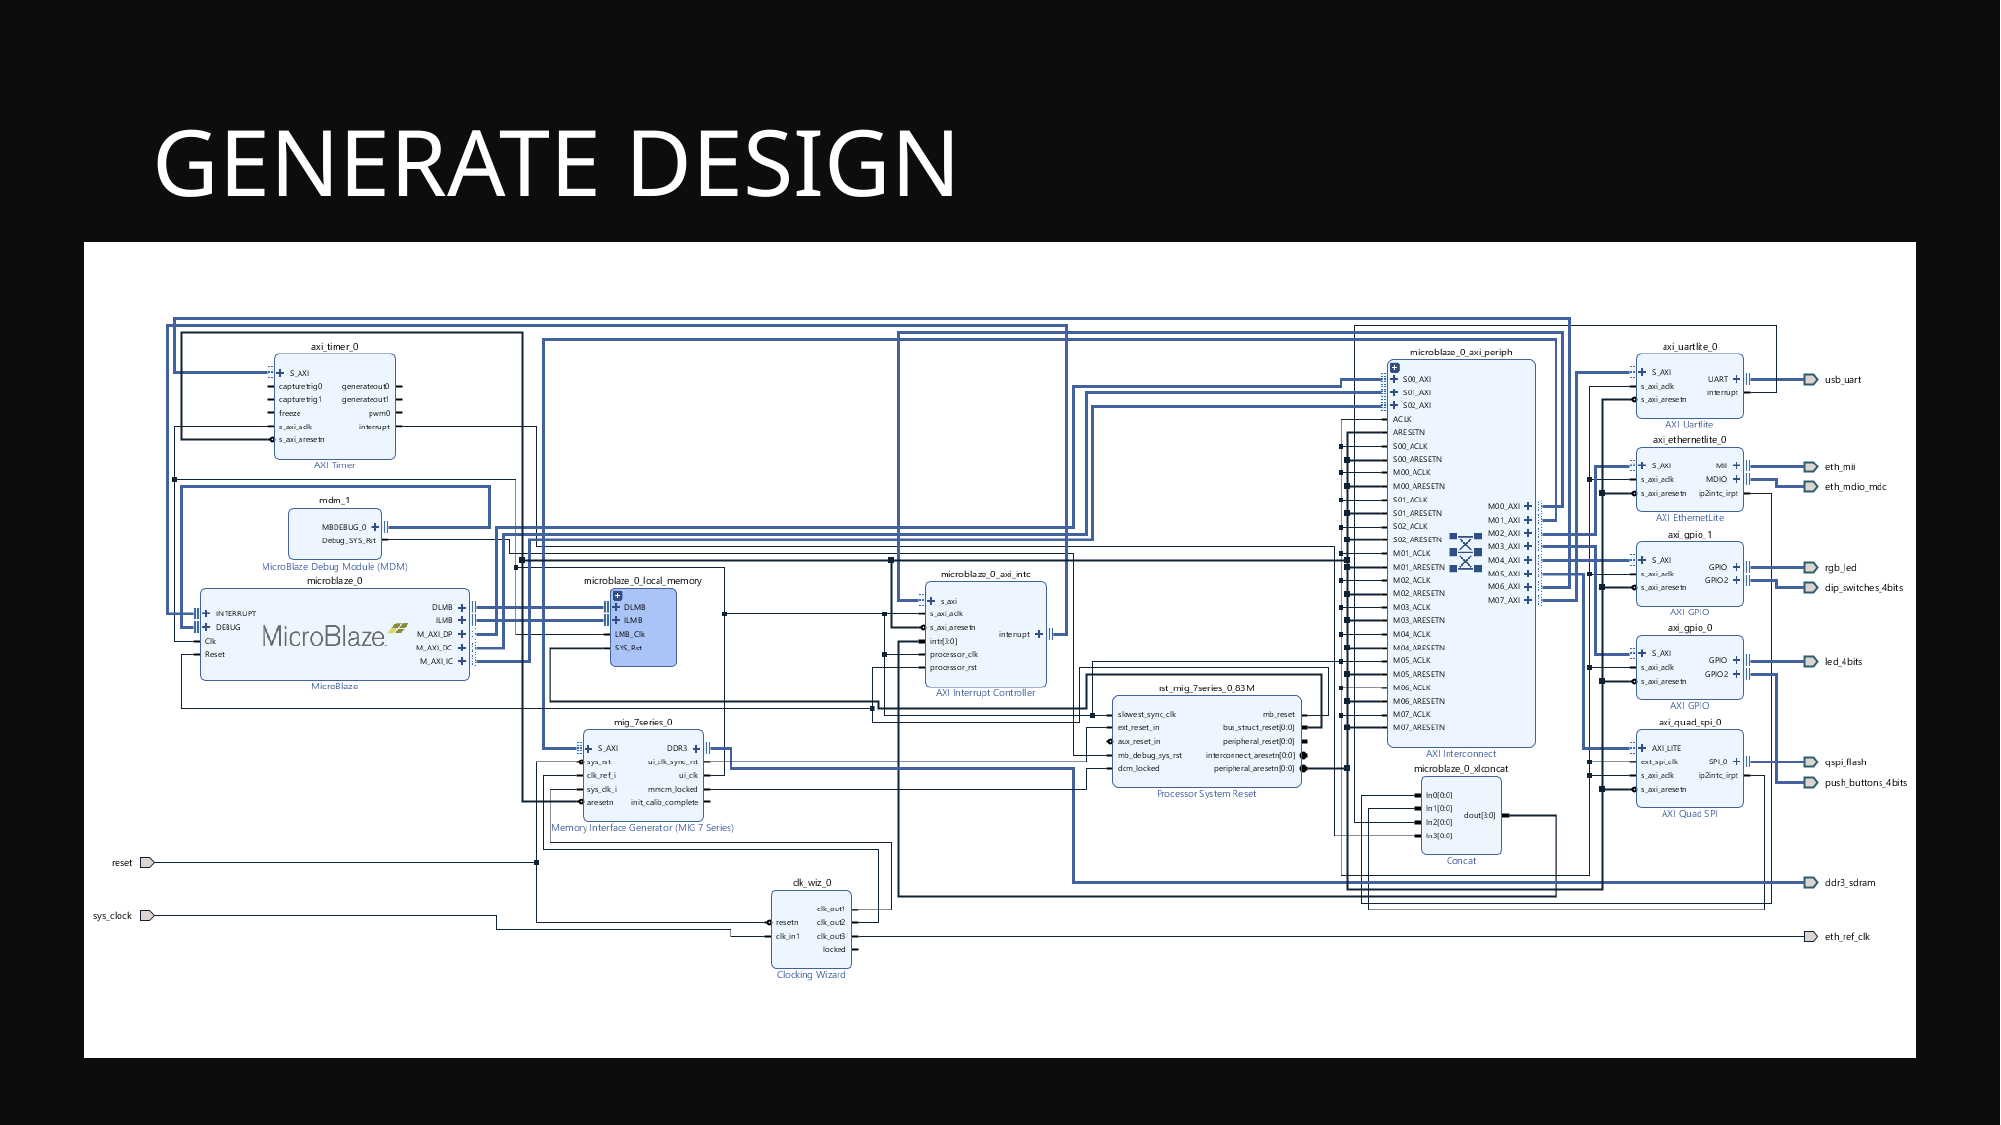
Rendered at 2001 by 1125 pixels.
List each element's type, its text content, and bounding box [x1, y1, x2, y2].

title GENERATE DESIGN [137, 57, 1863, 242]
picture [84, 242, 1916, 1058]
